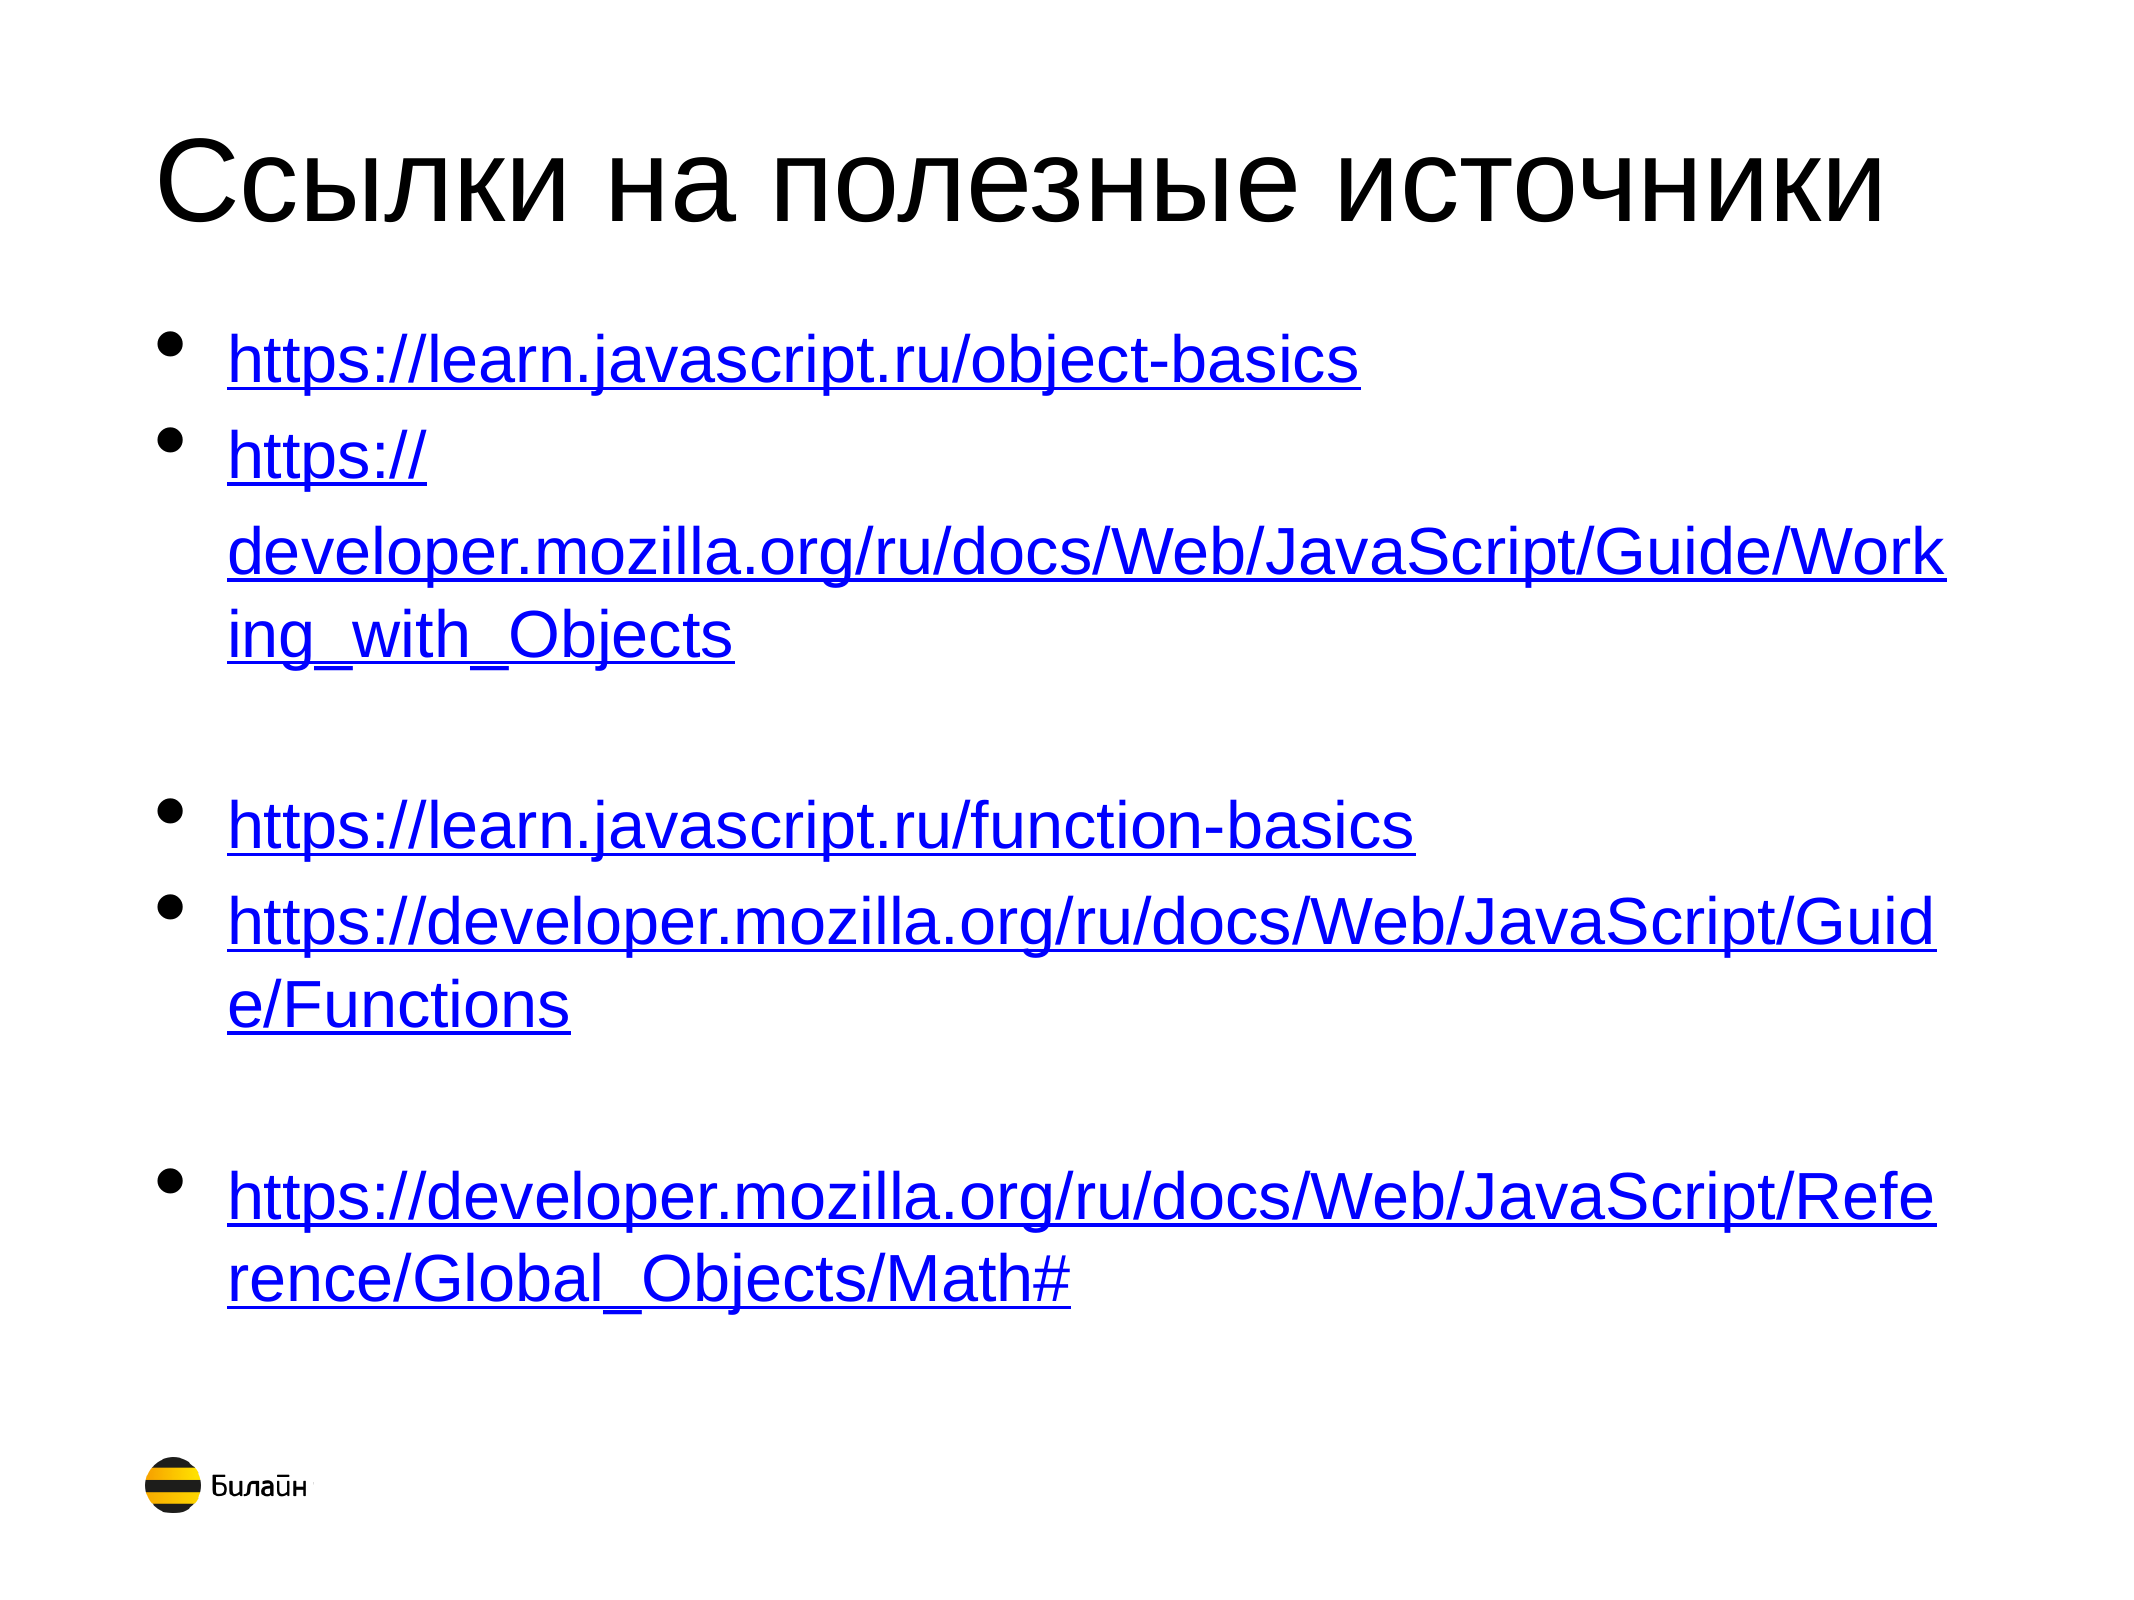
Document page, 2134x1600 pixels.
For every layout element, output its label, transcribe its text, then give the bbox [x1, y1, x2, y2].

picture [145, 1457, 314, 1514]
title Ссылки на полезные источники [145, 82, 1968, 266]
list https://learn.javascript.ru/object-basics https://developer.mozilla.org/ru/docs/Web/JavaScript/Guide/Working_with_Objects https://learn.javascript.ru/function-basics https://developer.mozilla.org/ru/docs/Web/JavaScript/Guide/Functions https://developer.mozilla.org/ru/docs/Web/JavaScript/Reference/Global_Objects/Math# [145, 291, 1968, 1427]
